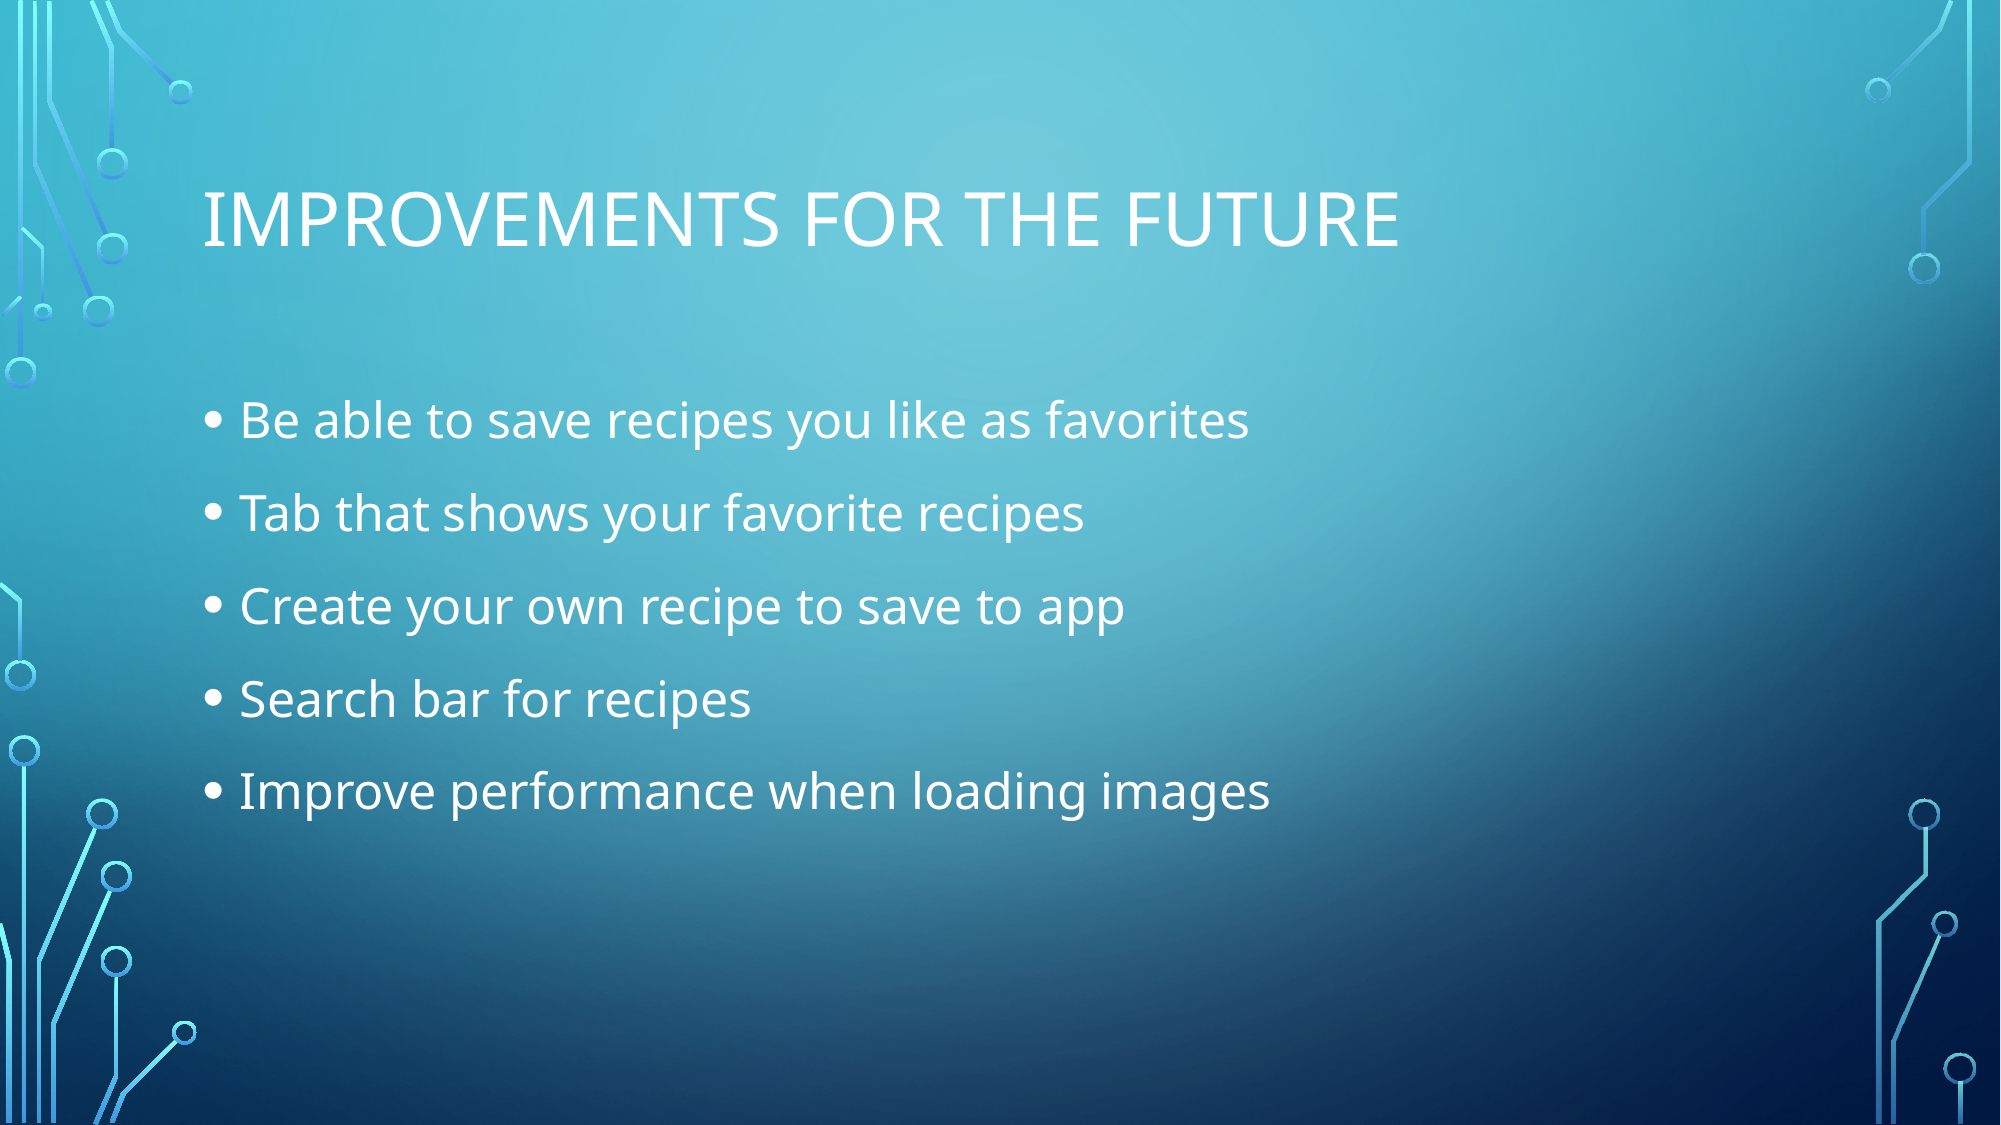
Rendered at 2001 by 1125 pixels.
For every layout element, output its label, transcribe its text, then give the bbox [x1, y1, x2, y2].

list Be able to save recipes you like as favorites Tab that shows your favorite recipes Create your own recipe to save to app Search bar for recipes Improve performance when loading images [187, 369, 1813, 950]
title Improvements for the future [187, 101, 1813, 344]
